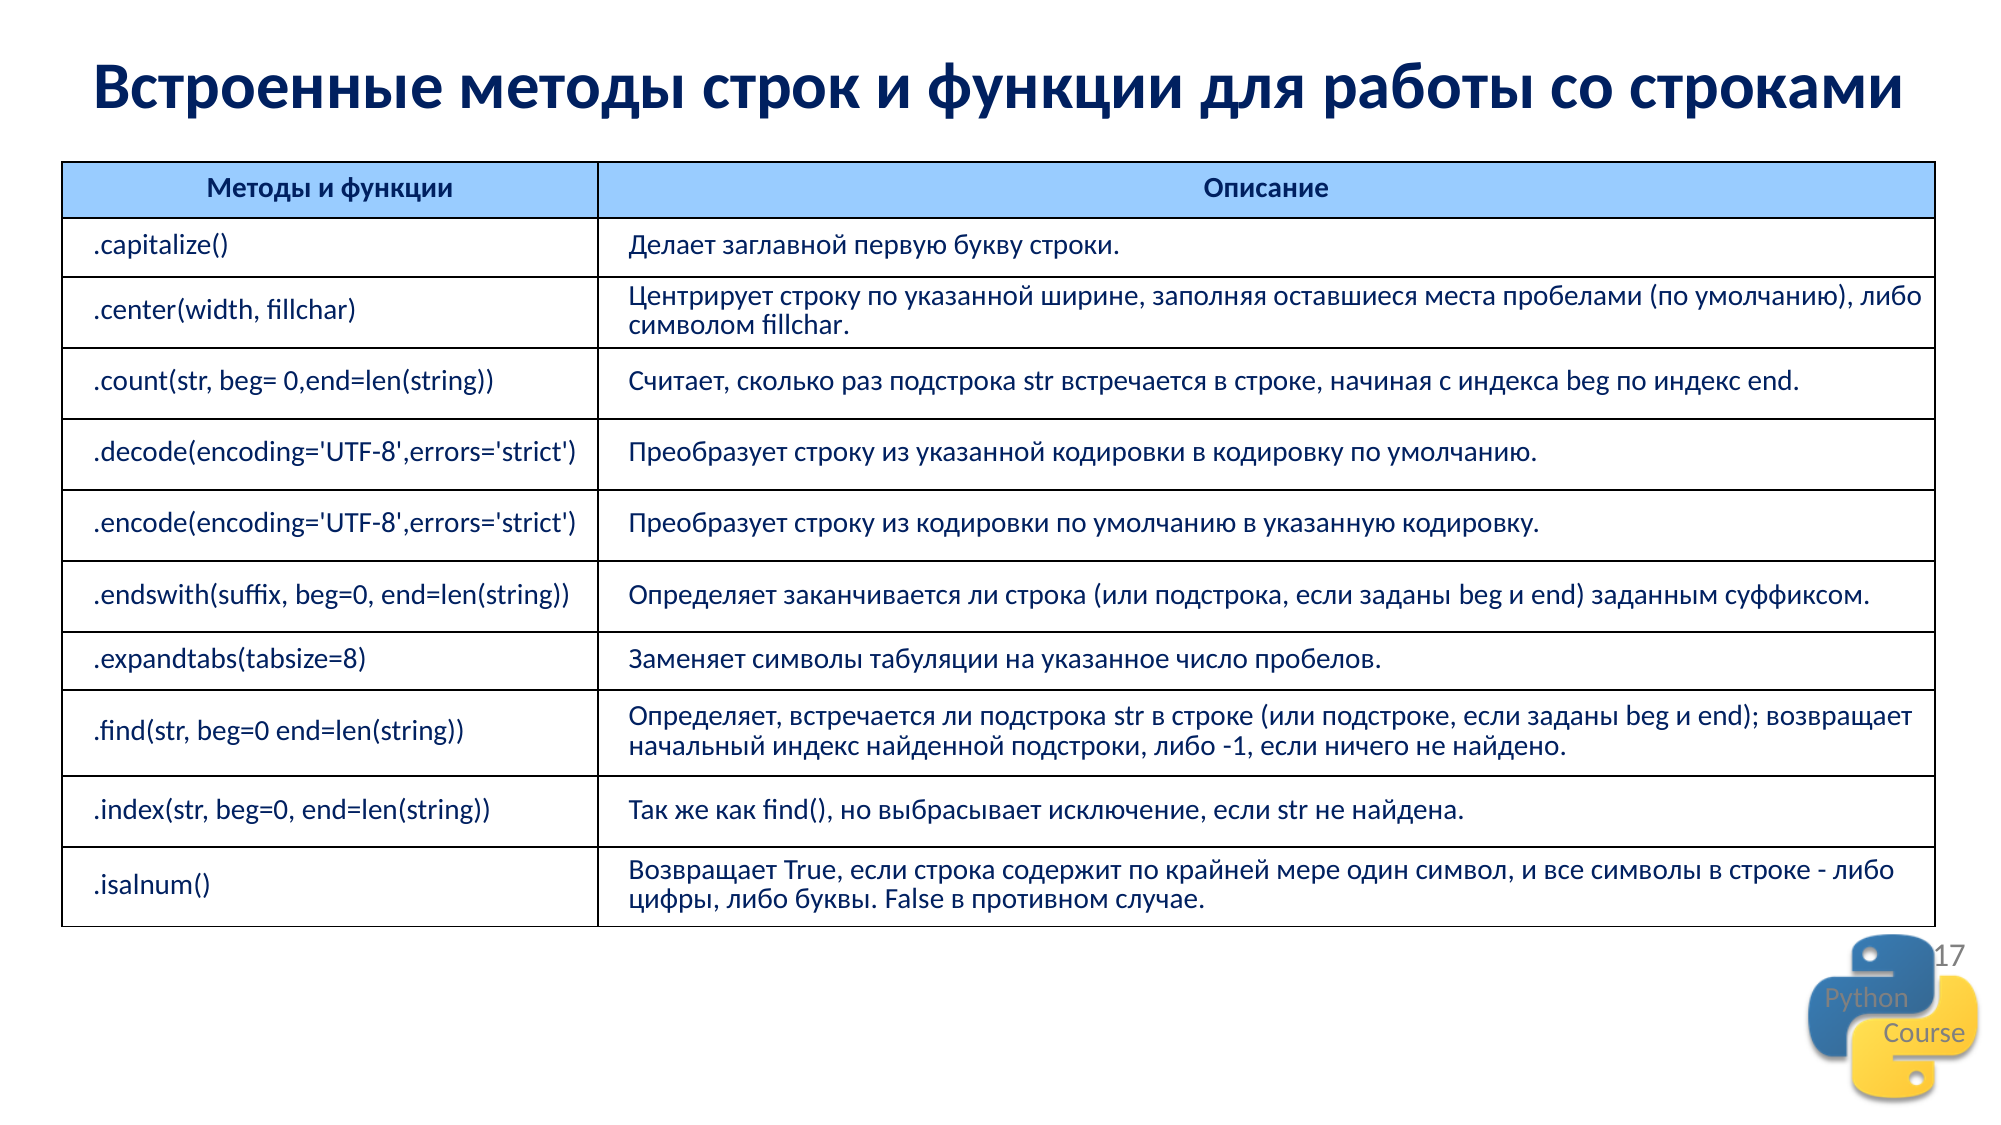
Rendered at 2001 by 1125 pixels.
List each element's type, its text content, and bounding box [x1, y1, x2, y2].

title Встроенные методы строк и функции для работы со строками [0, 34, 2000, 149]
picture [1936, 948, 1941, 964]
picture [1801, 932, 1985, 1110]
text_box [62, 162, 1936, 1097]
